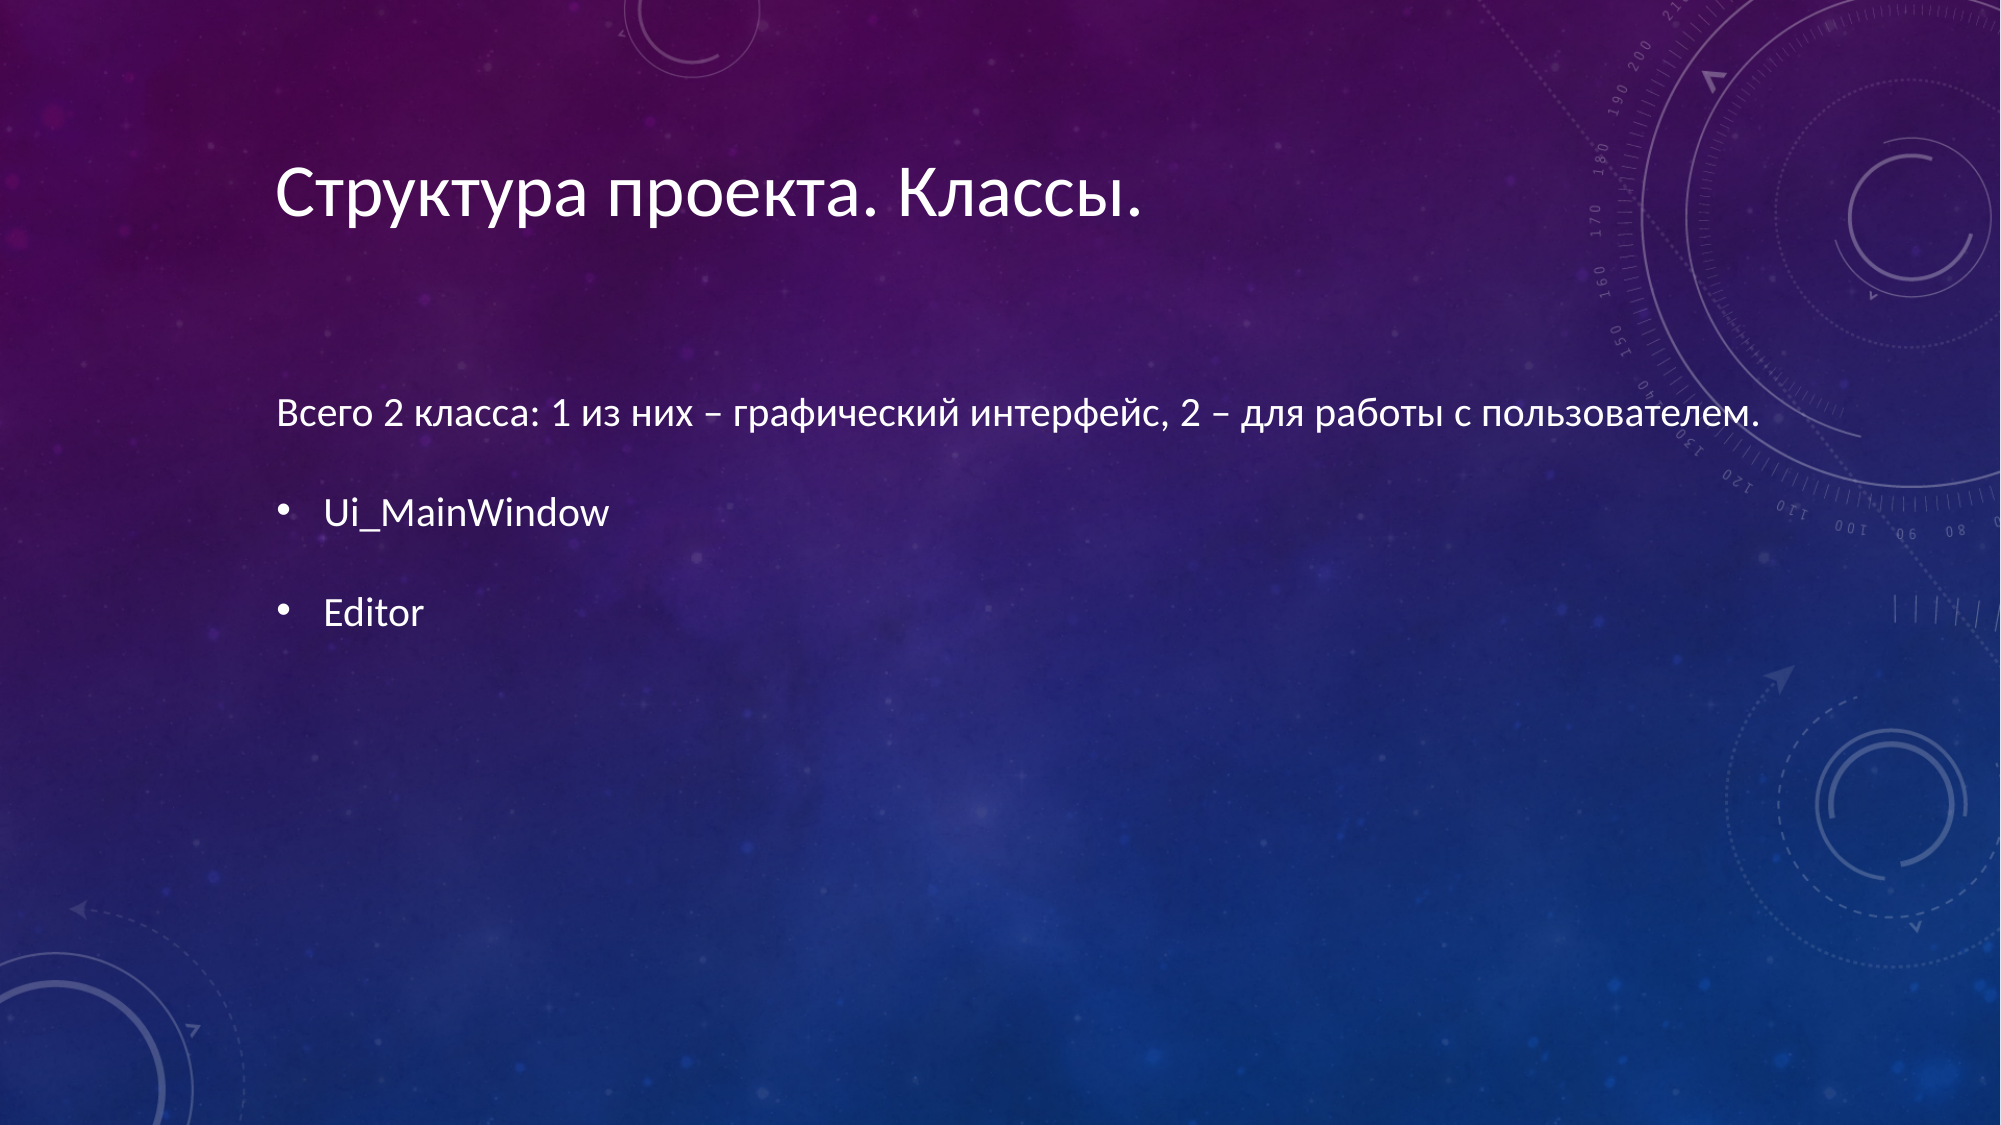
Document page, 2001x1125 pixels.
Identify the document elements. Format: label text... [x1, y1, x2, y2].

picture [0, 0, 2001, 1125]
text_box Структура проекта. Классы. [260, 134, 1161, 240]
text_box Всего 2 класса: 1 из них – графический интерфейс, 2 – для работы с пользователем. Ui_MainWindow Editor [261, 377, 1777, 642]
